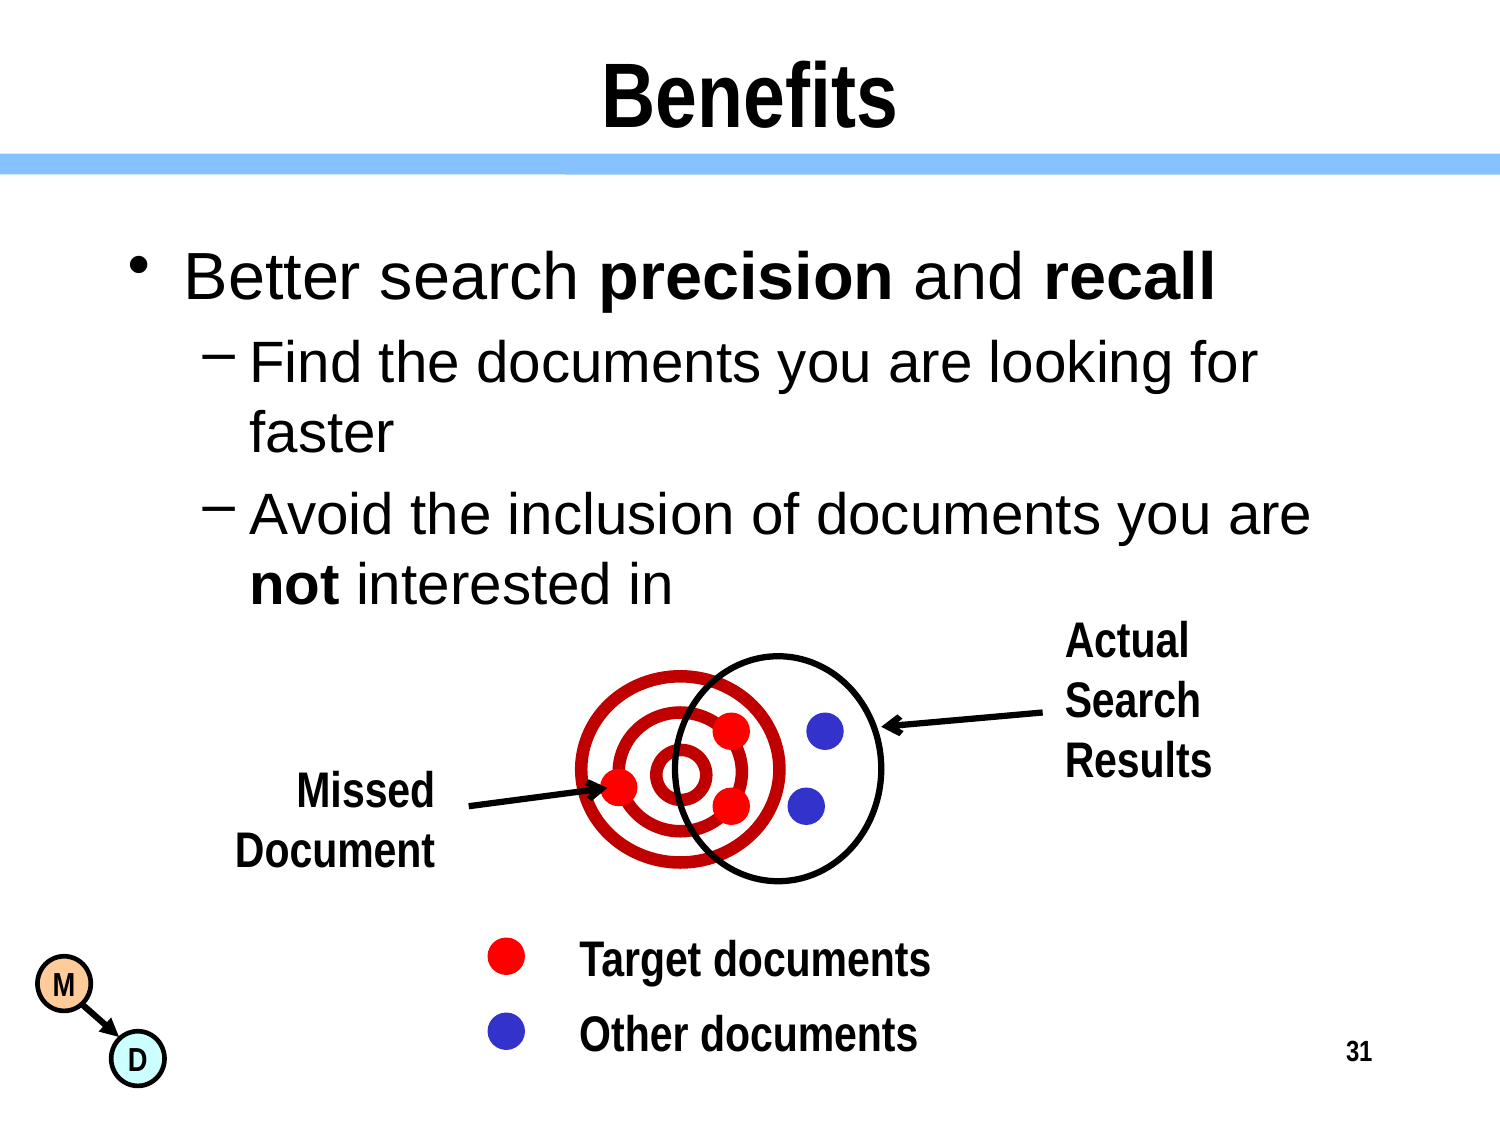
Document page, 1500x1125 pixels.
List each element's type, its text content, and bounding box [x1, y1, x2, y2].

text_box [656, 750, 678, 800]
text_box [618, 712, 691, 832]
text_box Actual Search Results [1050, 599, 1407, 795]
text_box Other documents [564, 993, 934, 1069]
text_box [581, 676, 712, 786]
text_box [487, 937, 526, 976]
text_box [468, 787, 608, 807]
text_box [675, 656, 882, 882]
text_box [880, 712, 1043, 728]
text_box [487, 1012, 526, 1051]
text_box Target documents [564, 918, 947, 994]
text_box [600, 768, 638, 807]
text_box [593, 805, 714, 863]
list Better search precision and recall Find the documents you are looking for faster Avoid the inclusion of documents you are not interested in [112, 224, 1388, 619]
title Benefits [112, 18, 1388, 163]
text_box Missed Document [206, 749, 450, 885]
slide_number 31 [1299, 1024, 1388, 1101]
